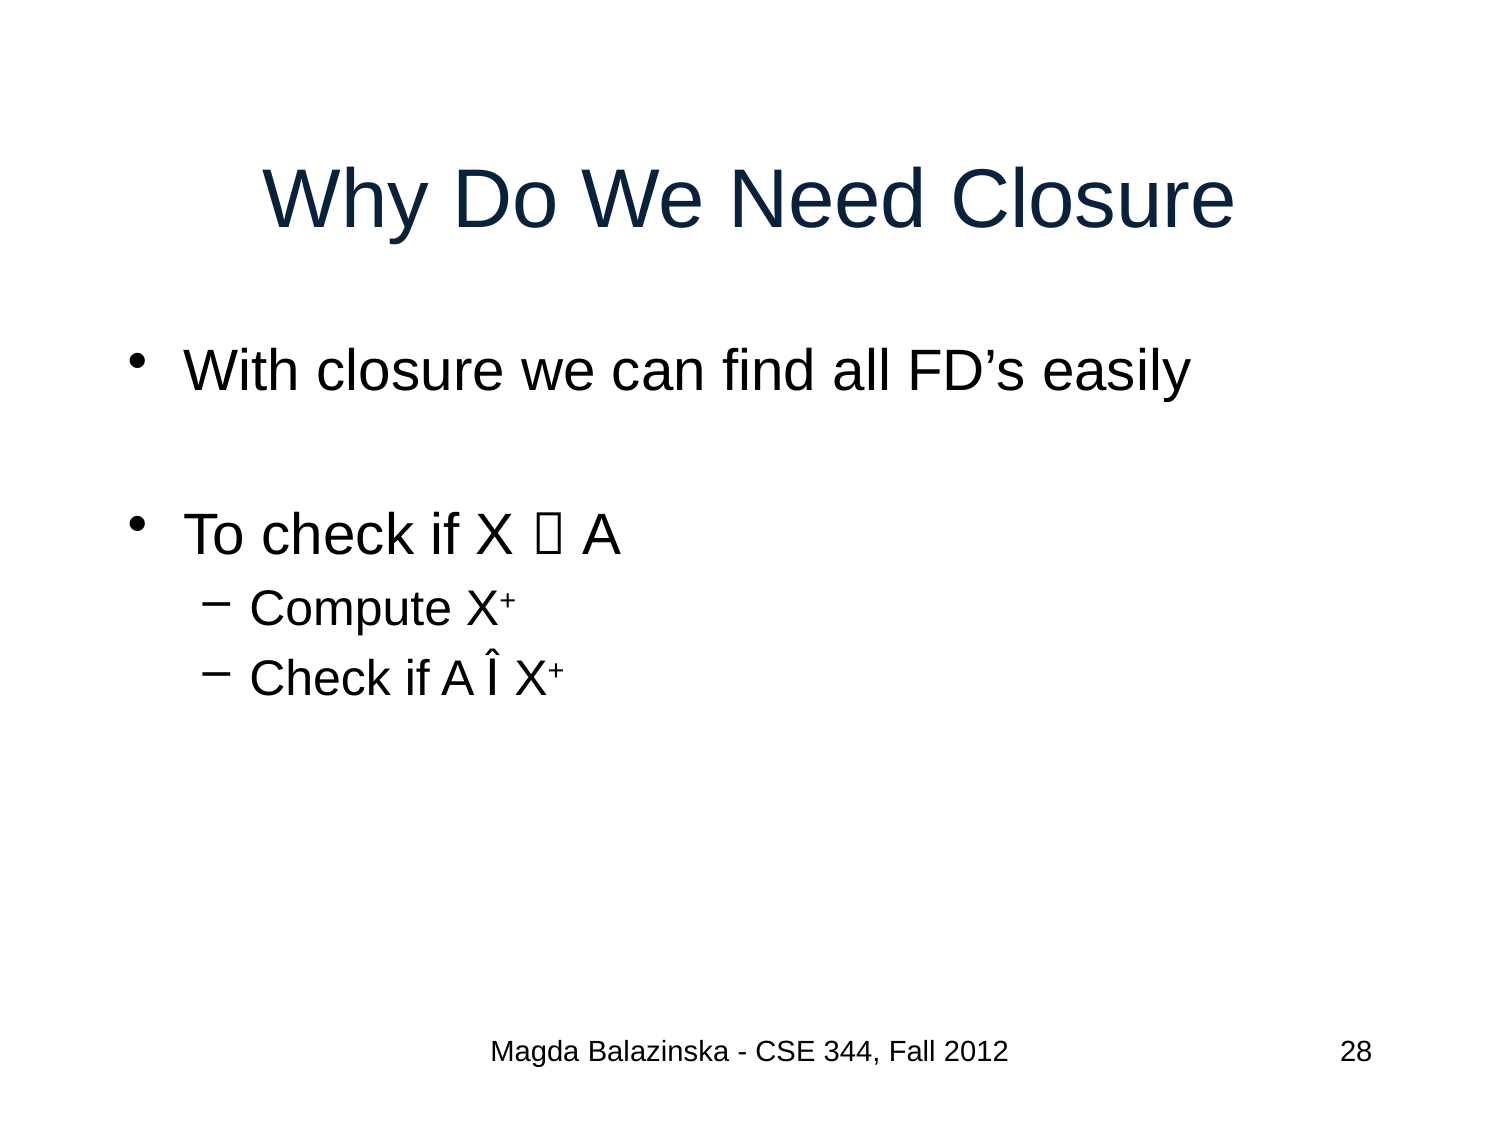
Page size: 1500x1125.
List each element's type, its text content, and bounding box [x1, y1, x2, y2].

footer Magda Balazinska - CSE 344, Fall 2012 [474, 1024, 1026, 1101]
slide_number 28 [1074, 1024, 1388, 1101]
list With closure we can find all FD’s easily To check if X  A Compute X+ Check if A Î X+ [112, 324, 1388, 1001]
title Why Do We Need Closure [112, 99, 1388, 288]
